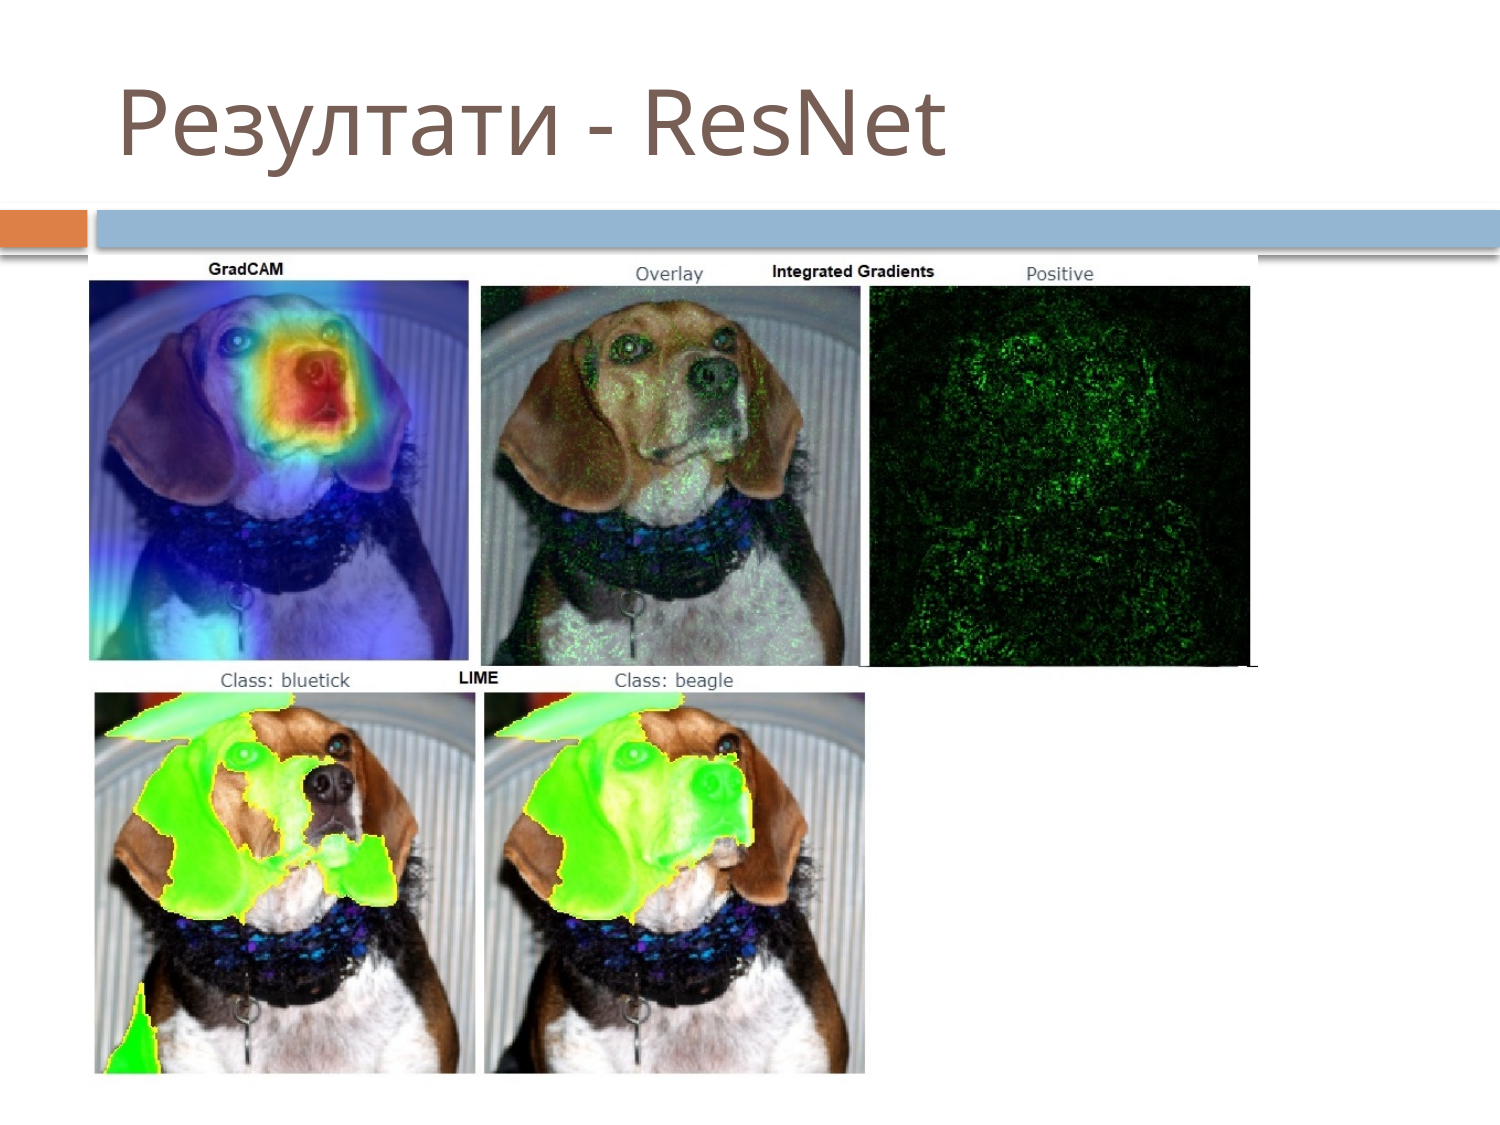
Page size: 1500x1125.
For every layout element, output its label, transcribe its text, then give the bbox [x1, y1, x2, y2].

title Резултати - ResNet [100, 37, 1438, 200]
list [88, 254, 1259, 1088]
